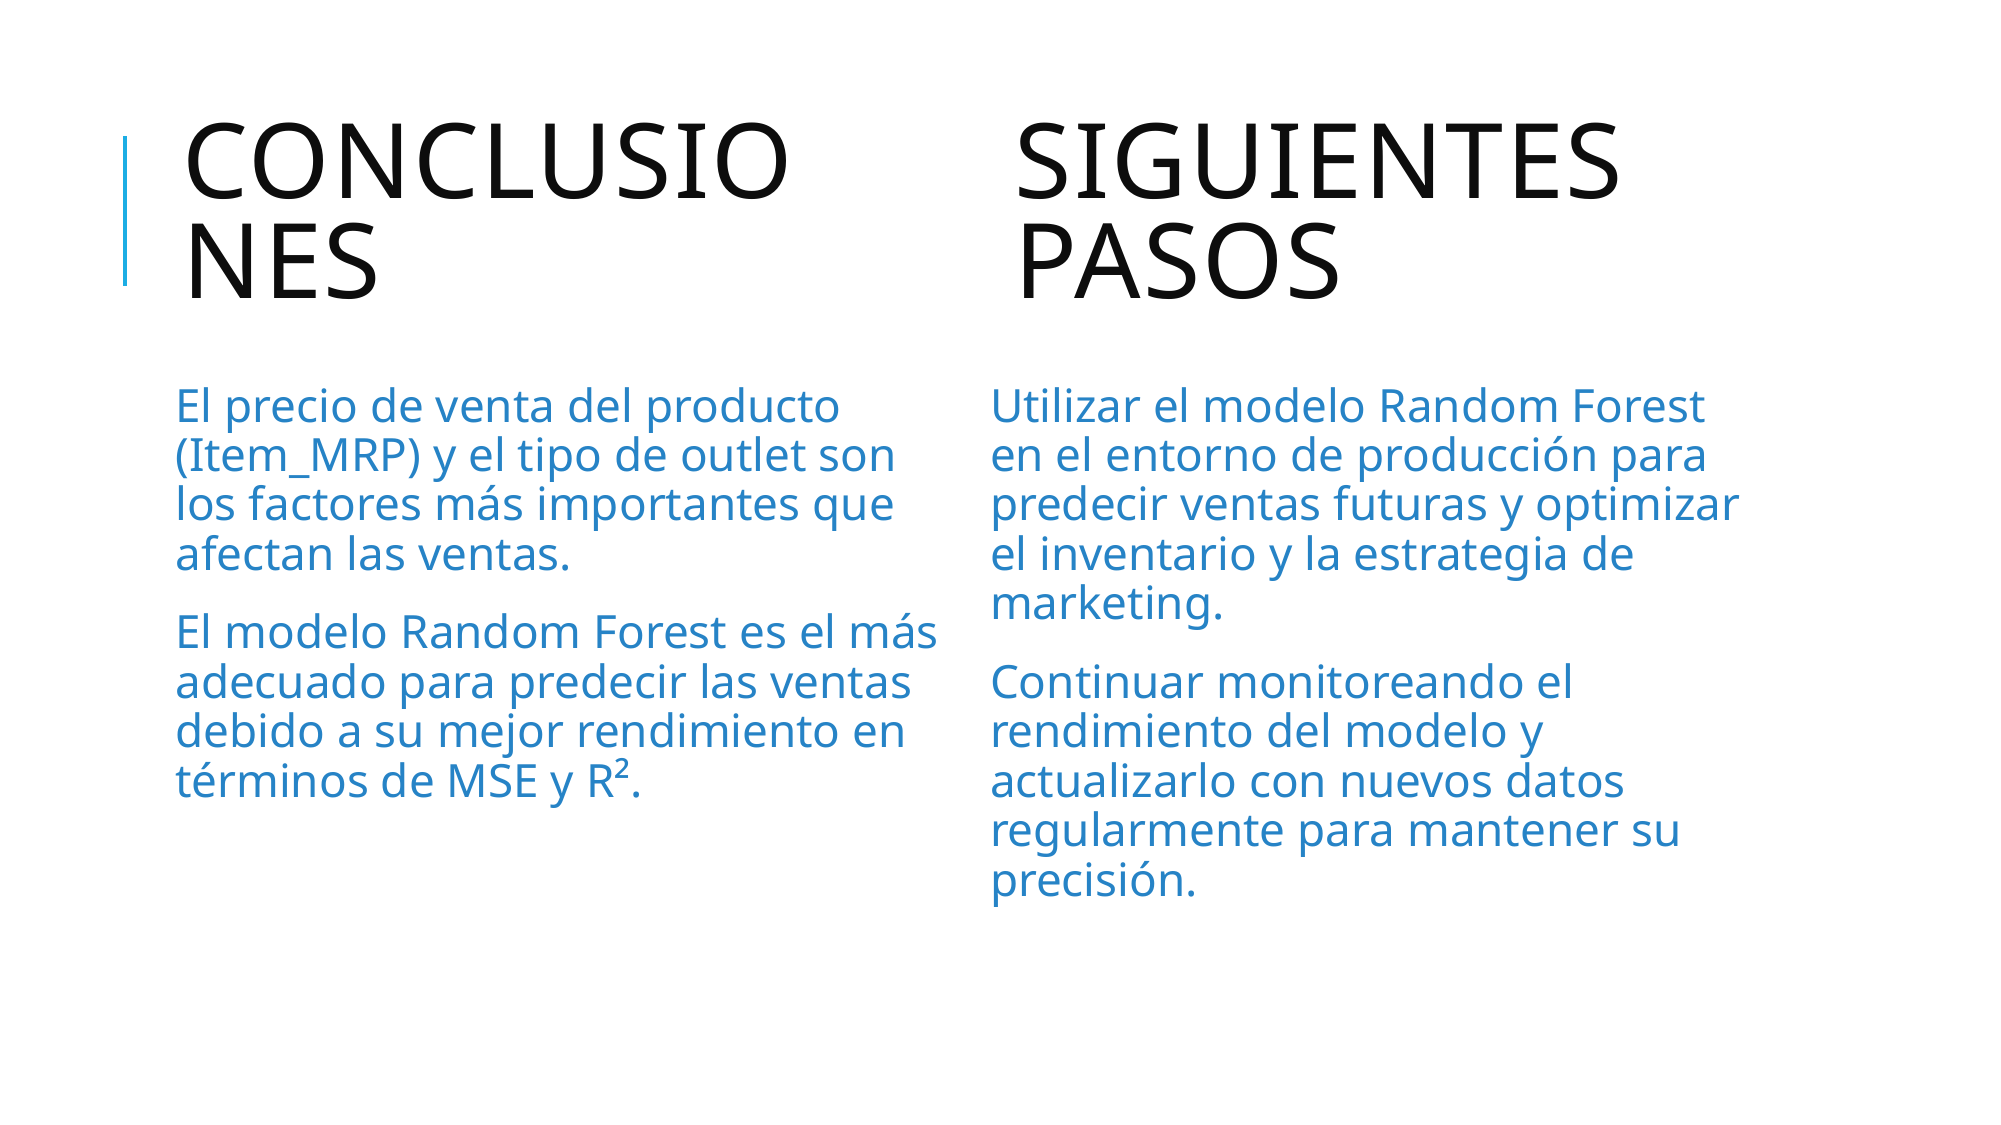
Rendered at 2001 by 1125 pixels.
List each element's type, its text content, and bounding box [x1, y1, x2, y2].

text_box Siguientes pasos [999, 95, 1662, 342]
list El precio de venta del producto (Item_MRP) y el tipo de outlet son los factores más importantes que afectan las ventas. El modelo Random Forest es el más adecuado para predecir las ventas debido a su mejor rendimiento en términos de MSE y R². [168, 375, 948, 1035]
list Utilizar el modelo Random Forest en el entorno de producción para predecir ventas futuras y optimizar el inventario y la estrategia de marketing. Continuar monitoreando el rendimiento del modelo y actualizarlo con nuevos datos regularmente para mantener su precisión. [982, 375, 1763, 1035]
title conclusiones [168, 96, 830, 342]
